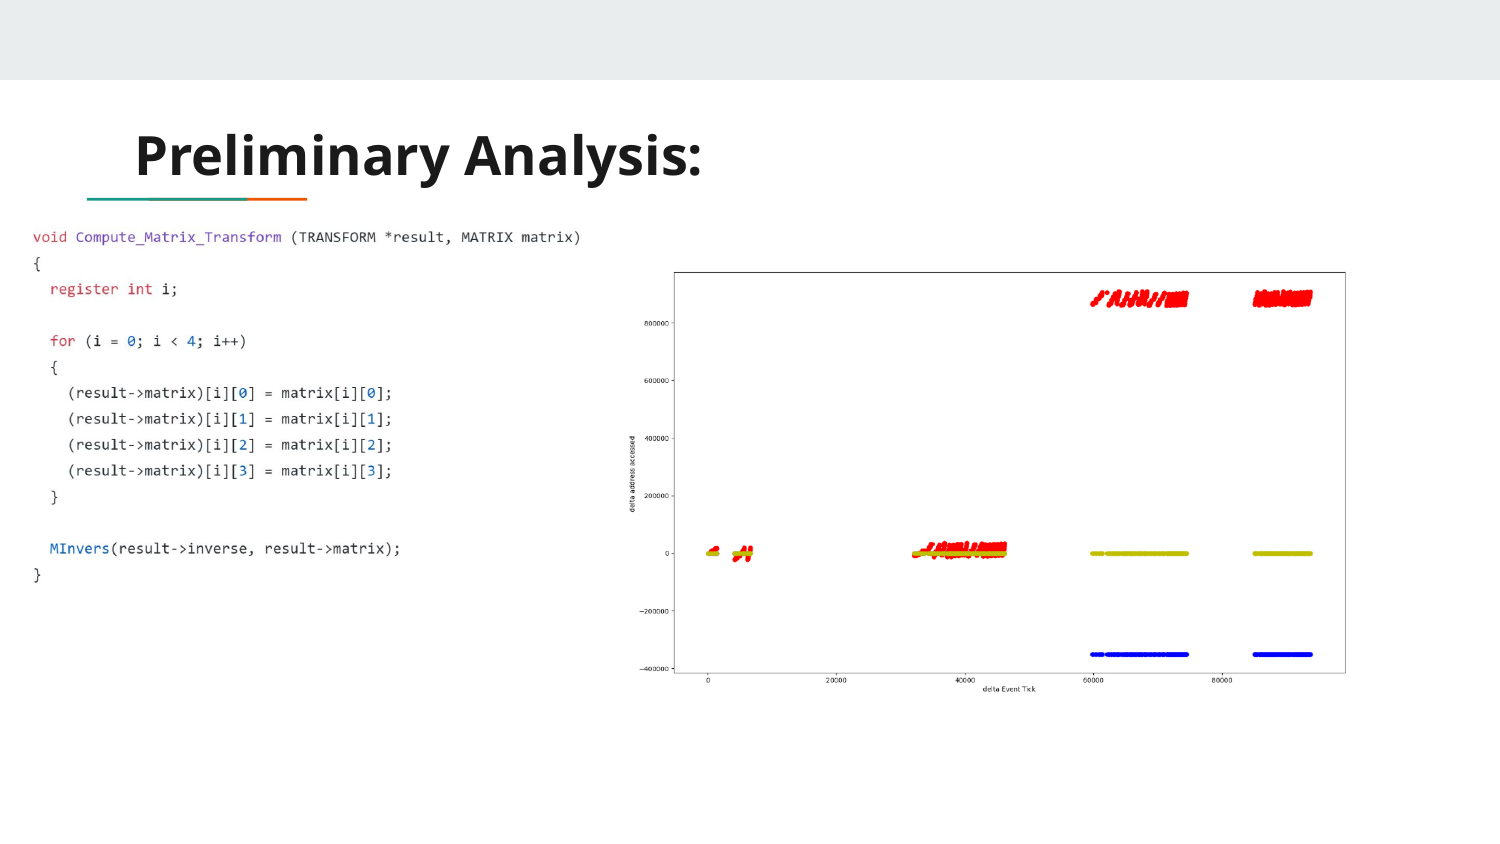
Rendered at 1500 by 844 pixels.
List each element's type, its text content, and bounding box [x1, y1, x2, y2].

title Preliminary Analysis: [119, 106, 1381, 195]
picture [24, 219, 1367, 713]
